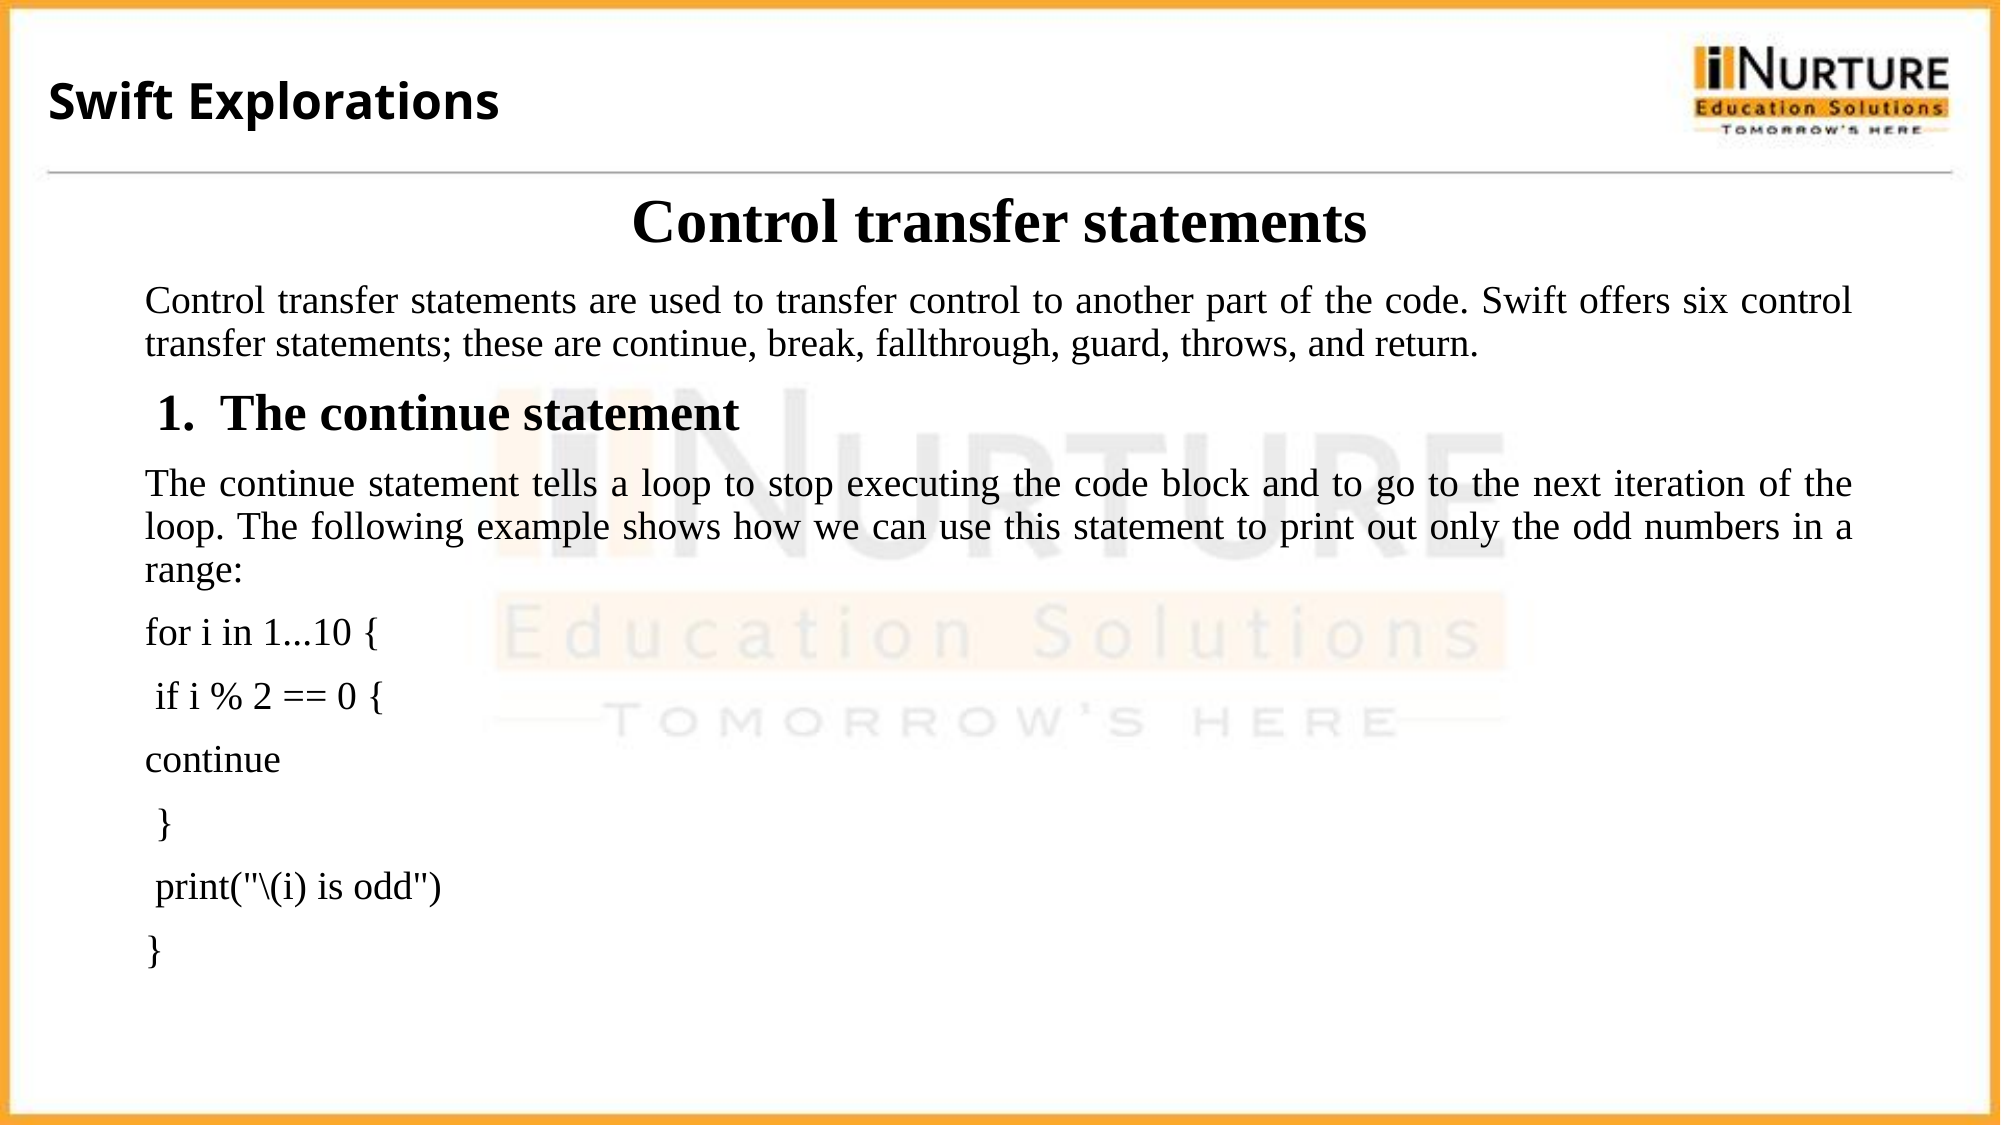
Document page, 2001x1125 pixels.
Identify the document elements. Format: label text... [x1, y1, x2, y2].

picture [0, 0, 2001, 1125]
text_box Swift Explorations [40, 62, 847, 138]
list Control transfer statements are used to transfer control to another part of the code. Swift offers six control transfer statements; these are continue, break, fallthrough, guard, throws, and return. The continue statement The continue statement tells a loop to stop executing the code block and to go to the next iteration of the loop. The following example shows how we can use this statement to print out only the odd numbers in a range: for i in 1...10 { if i % 2 == 0 { continue } print("\(i) is odd") } [137, 271, 1863, 1083]
title Control transfer statements [137, 173, 1863, 271]
